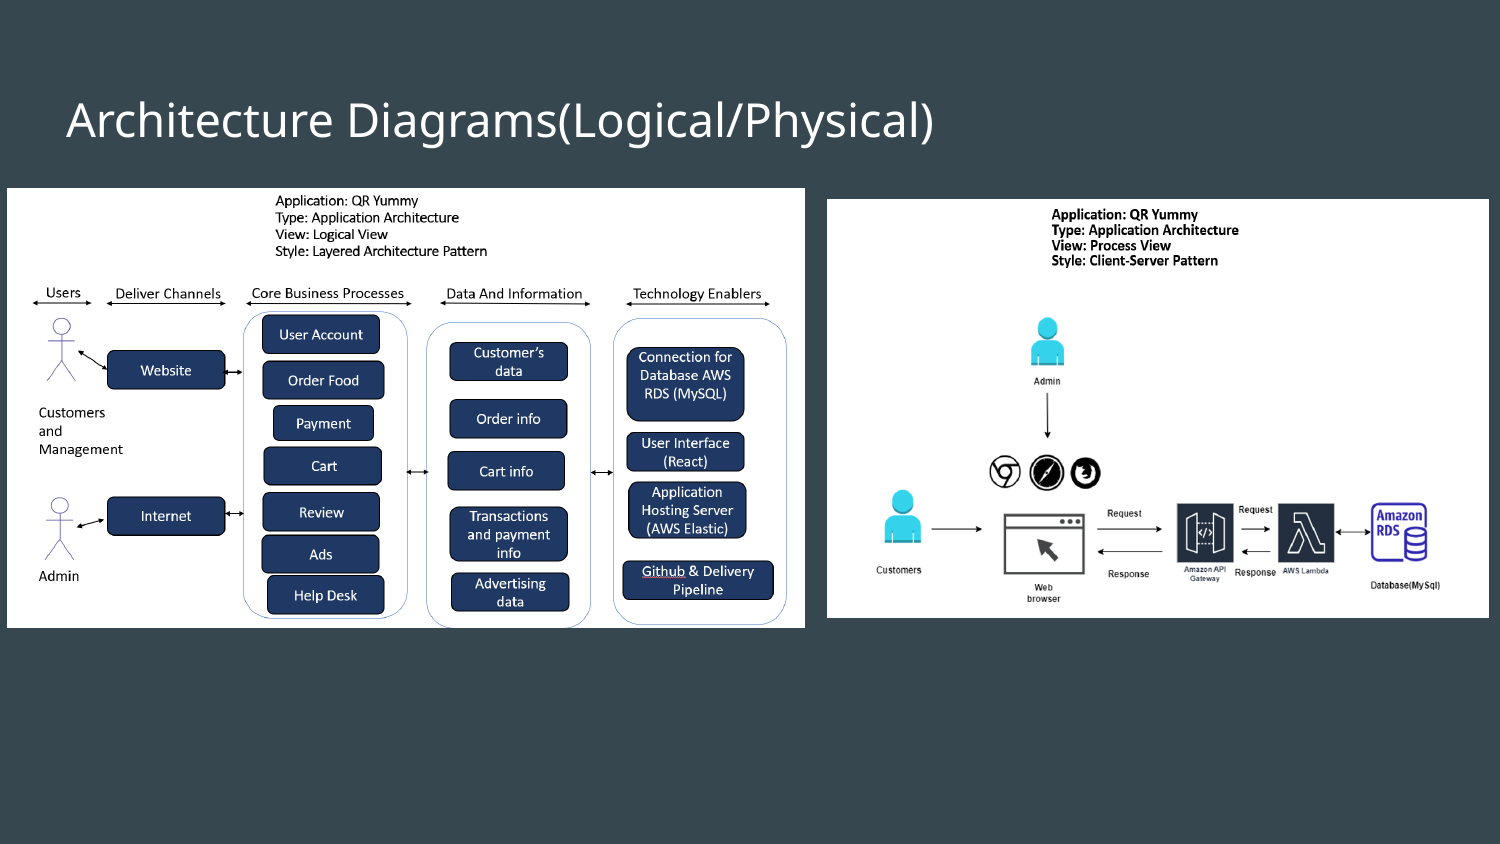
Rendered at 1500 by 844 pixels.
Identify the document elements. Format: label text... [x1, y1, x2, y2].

picture [827, 199, 1489, 618]
picture [7, 188, 805, 629]
title Architecture Diagrams(Logical/Physical) [51, 72, 1449, 167]
